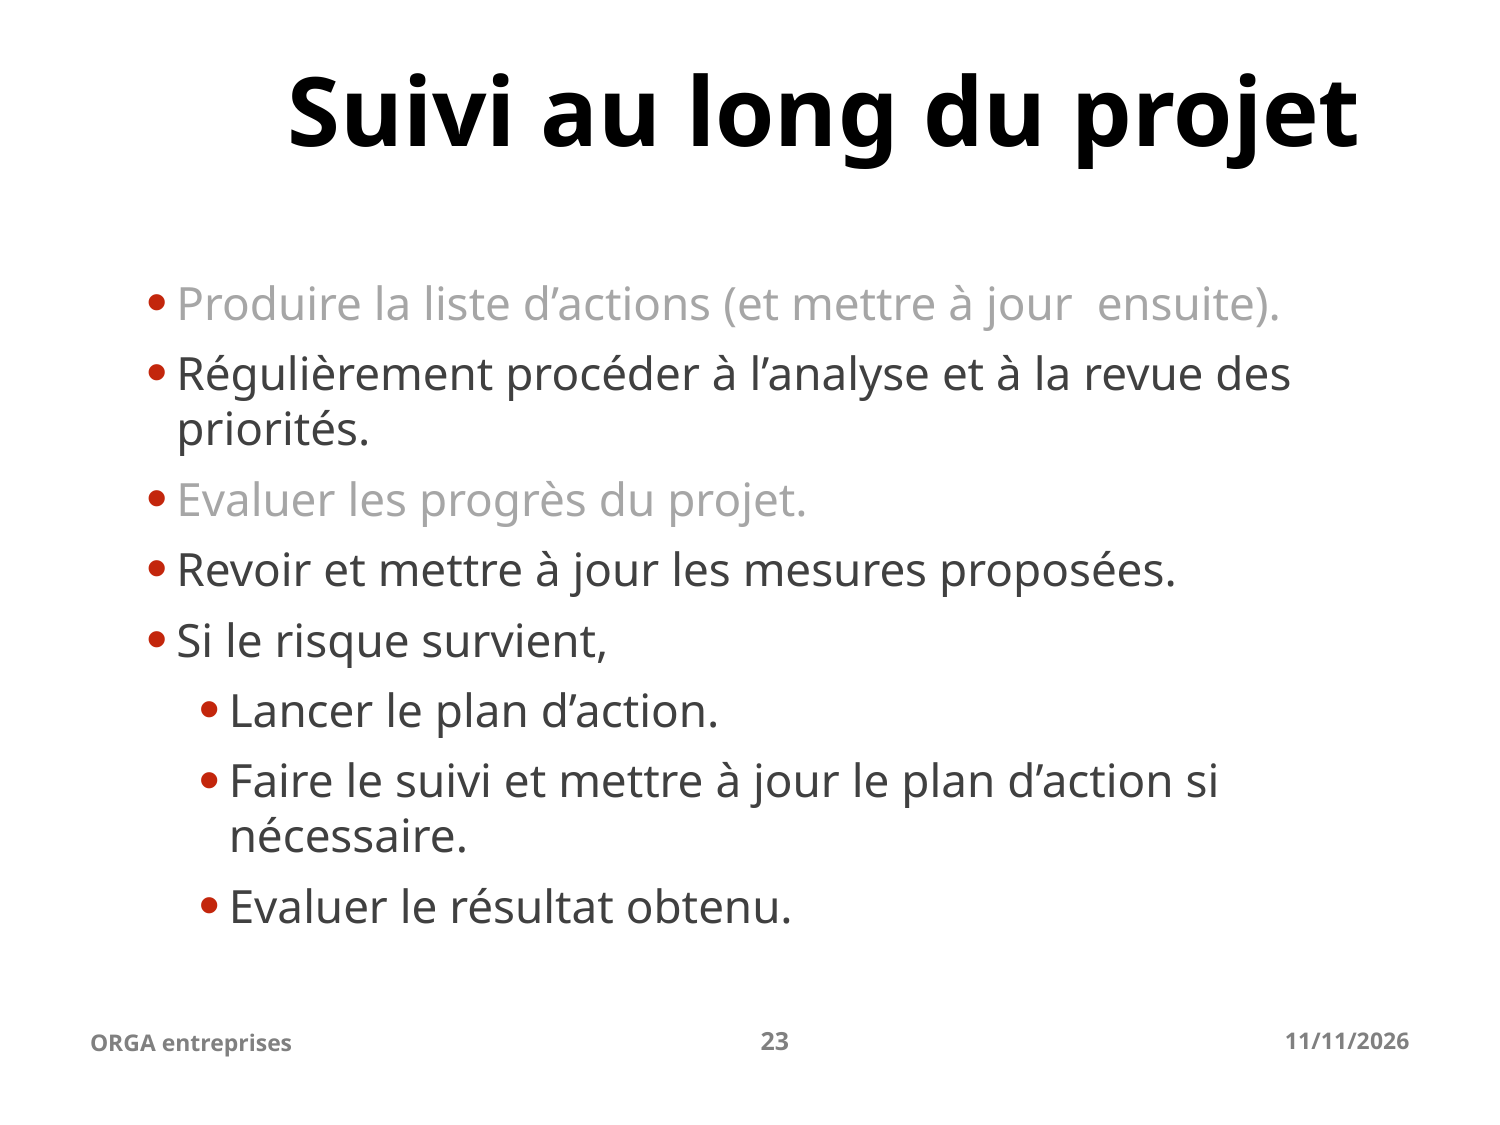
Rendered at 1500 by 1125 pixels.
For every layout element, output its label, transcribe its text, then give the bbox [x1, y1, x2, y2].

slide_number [1012, 1012, 1425, 1073]
list Produire la liste d’actions (et mettre à jour ensuite). Régulièrement procéder à l’analyse et à la revue des priorités. Evaluer les progrès du projet. Revoir et mettre à jour les mesures proposées. Si le risque survient, Lancer le plan d’action. Faire le suivi et mettre à jour le plan d’action si nécessaire. Evaluer le résultat obtenu. [123, 267, 1376, 965]
title Suivi au long du projet [123, 42, 1376, 231]
footer ORGA entreprises [75, 1012, 624, 1073]
slide_number 23 [624, 1012, 925, 1073]
